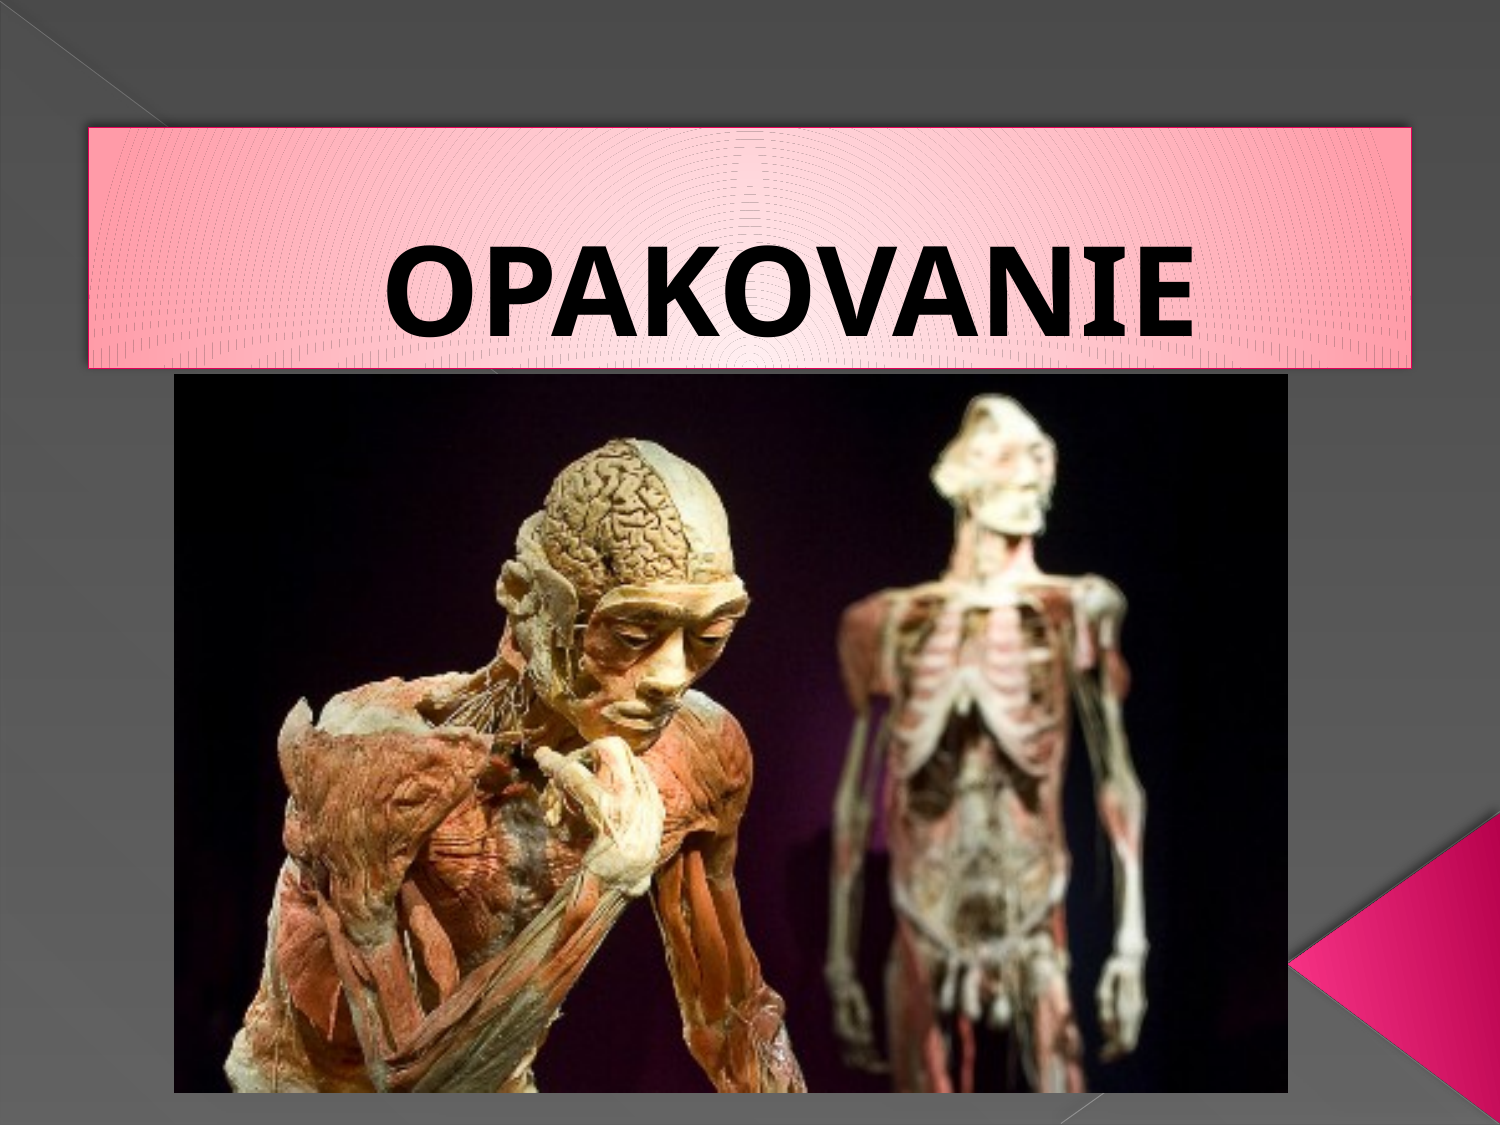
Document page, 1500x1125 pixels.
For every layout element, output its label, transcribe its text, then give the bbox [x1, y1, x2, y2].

picture [174, 374, 1288, 1093]
title OPAKOVANIE [88, 127, 1412, 369]
